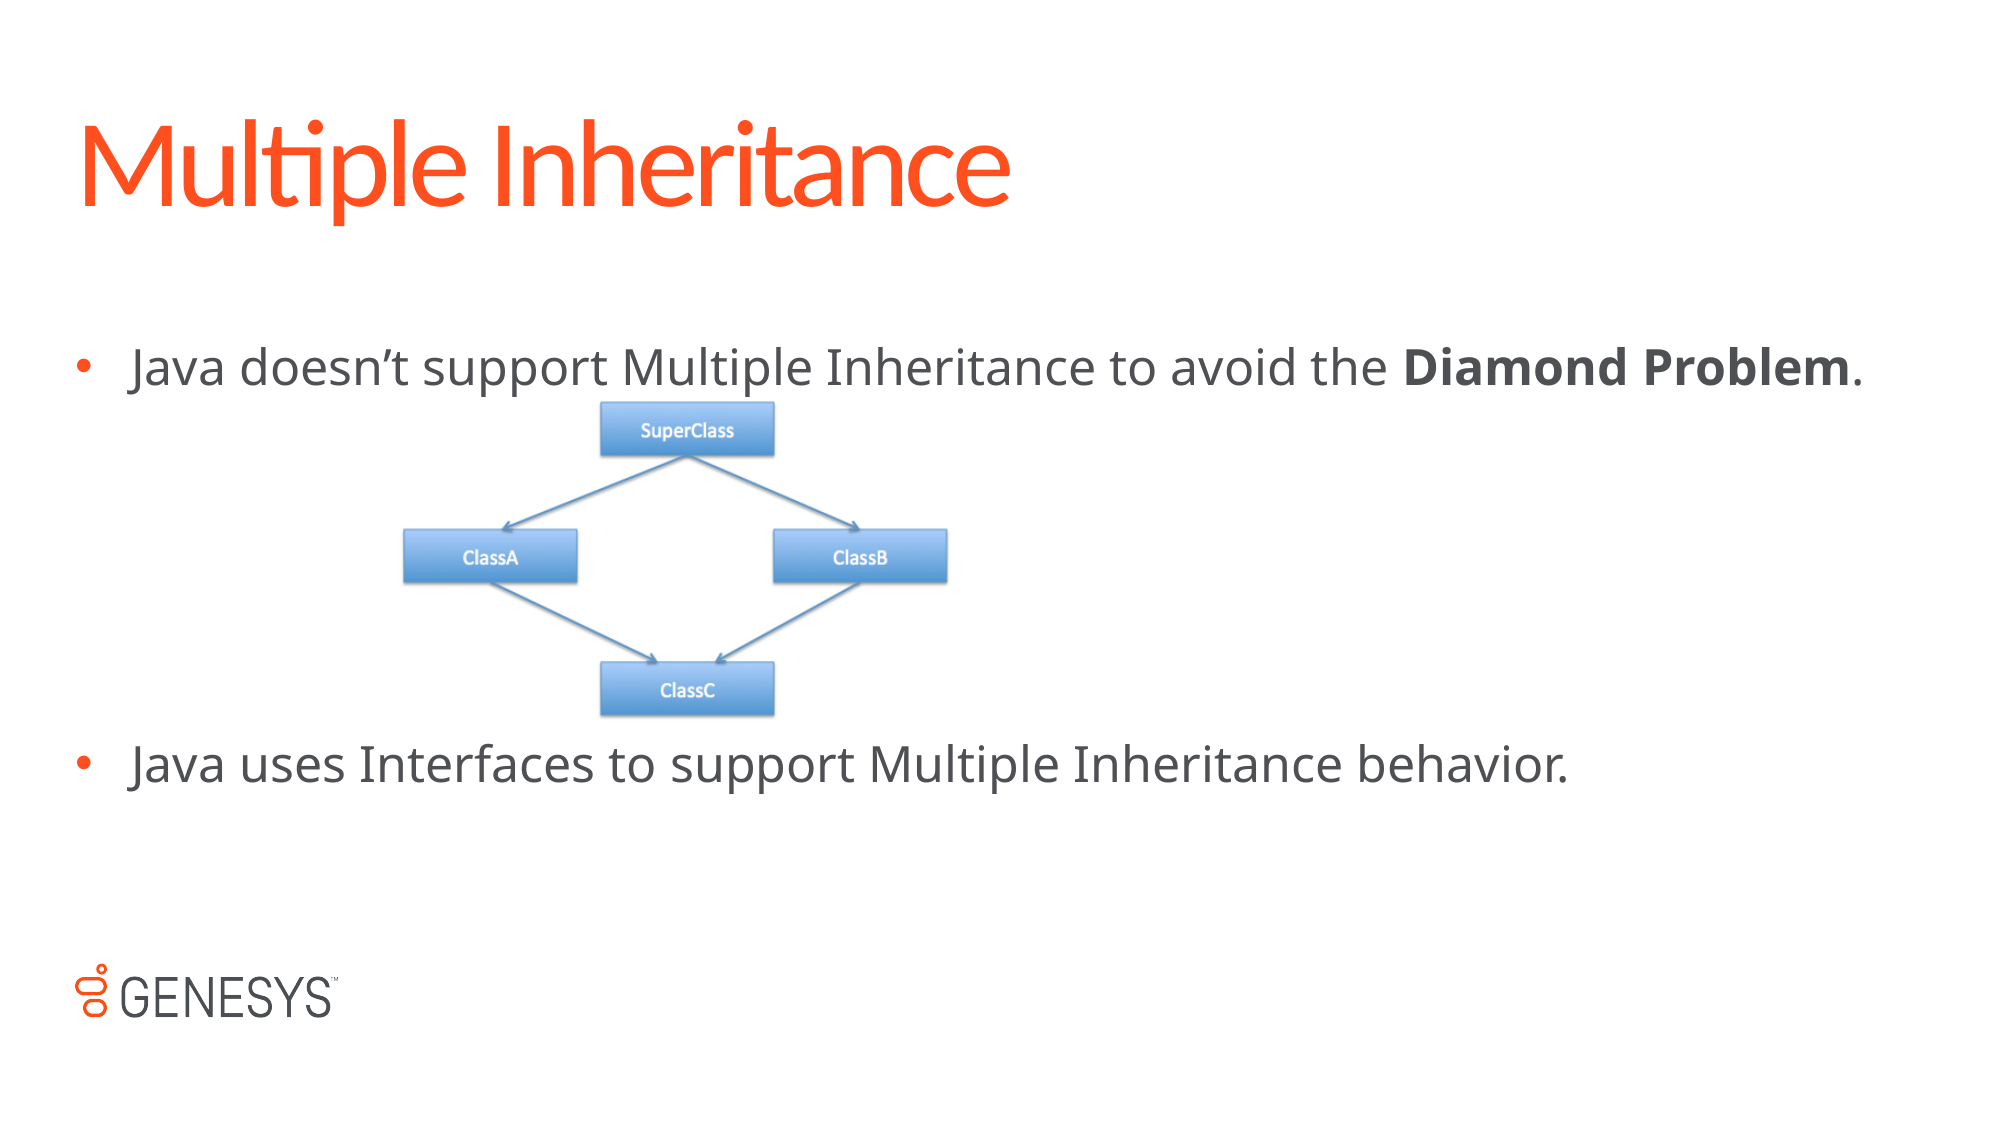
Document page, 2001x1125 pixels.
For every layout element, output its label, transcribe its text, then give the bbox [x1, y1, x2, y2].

subtitle Java doesn’t support Multiple Inheritance to avoid the Diamond Problem. Java uses Interfaces to support Multiple Inheritance behavior. [75, 299, 1925, 942]
picture [389, 398, 962, 727]
picture [19, 908, 398, 1074]
title Multiple Inheritance [75, 72, 1202, 234]
